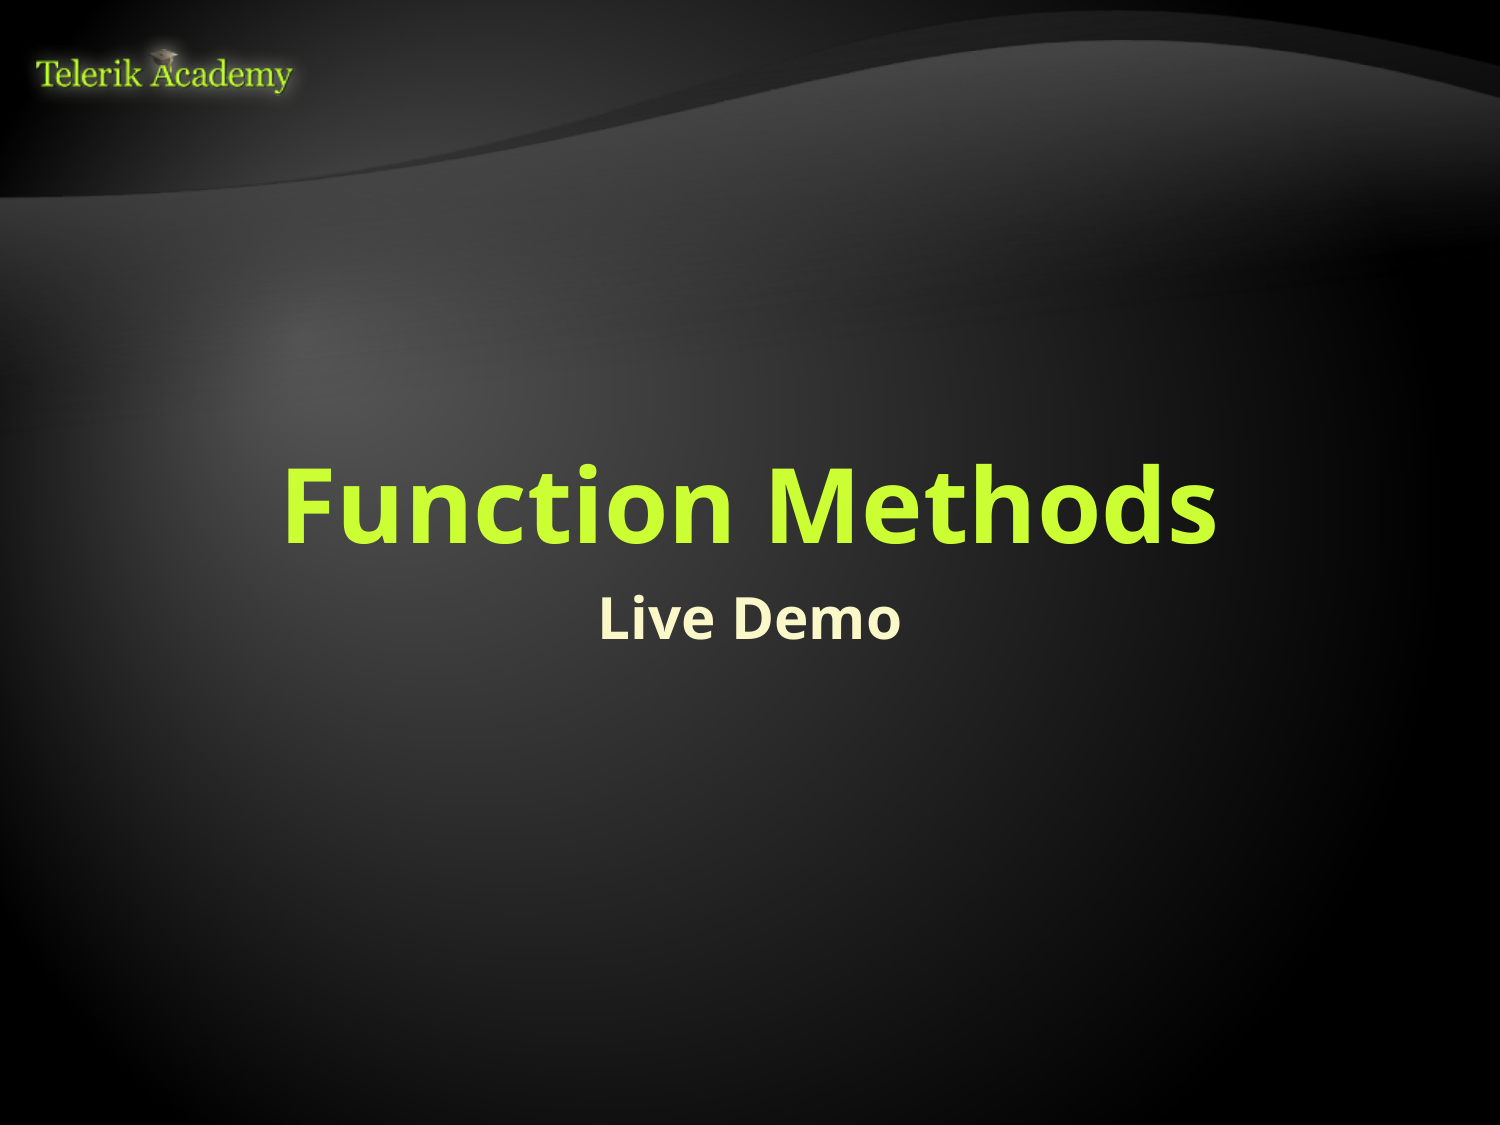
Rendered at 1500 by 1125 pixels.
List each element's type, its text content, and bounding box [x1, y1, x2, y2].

title Function Methods [99, 450, 1400, 563]
picture [0, 0, 1500, 1125]
subtitle Live Demo [99, 569, 1400, 663]
